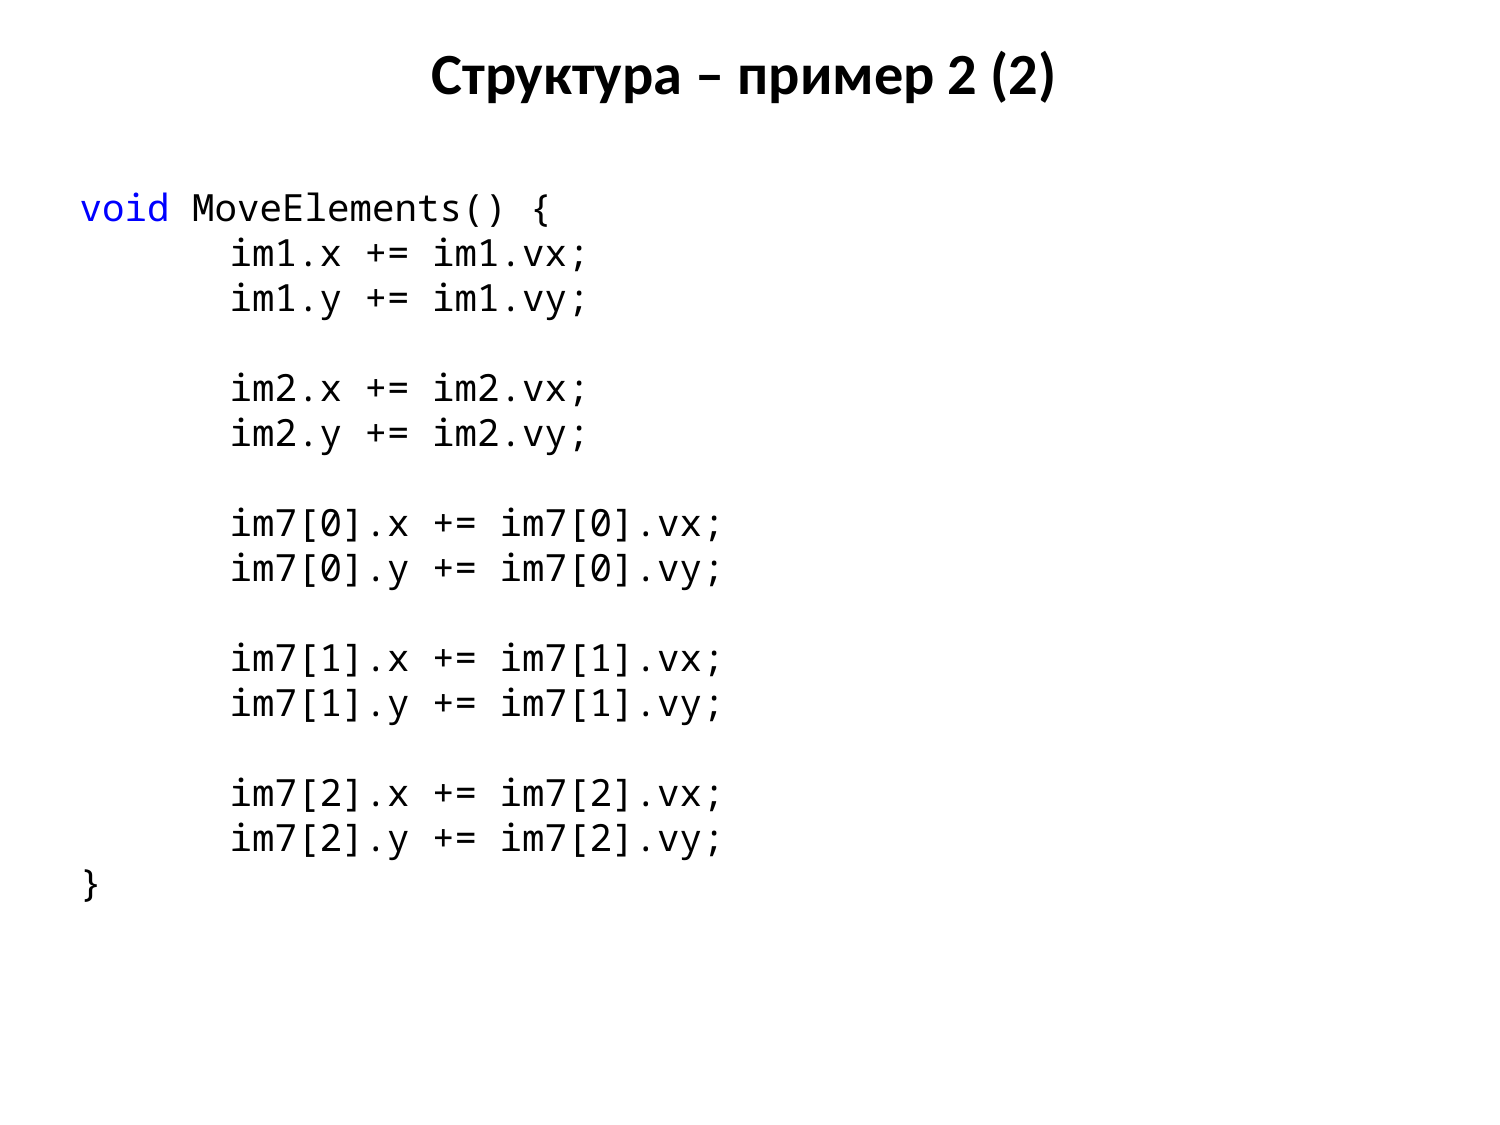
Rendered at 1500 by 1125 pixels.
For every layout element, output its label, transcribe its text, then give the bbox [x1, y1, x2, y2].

text_box void MoveElements() { im1.x += im1.vx; im1.y += im1.vy; im2.x += im2.vx; im2.y += im2.vy; im7[0].x += im7[0].vx; im7[0].y += im7[0].vy; im7[1].x += im7[1].vx; im7[1].y += im7[1].vy; im7[2].x += im7[2].vx; im7[2].y += im7[2].vy; } [64, 176, 1459, 912]
title Структура – пример 2 (2) [29, 19, 1459, 124]
